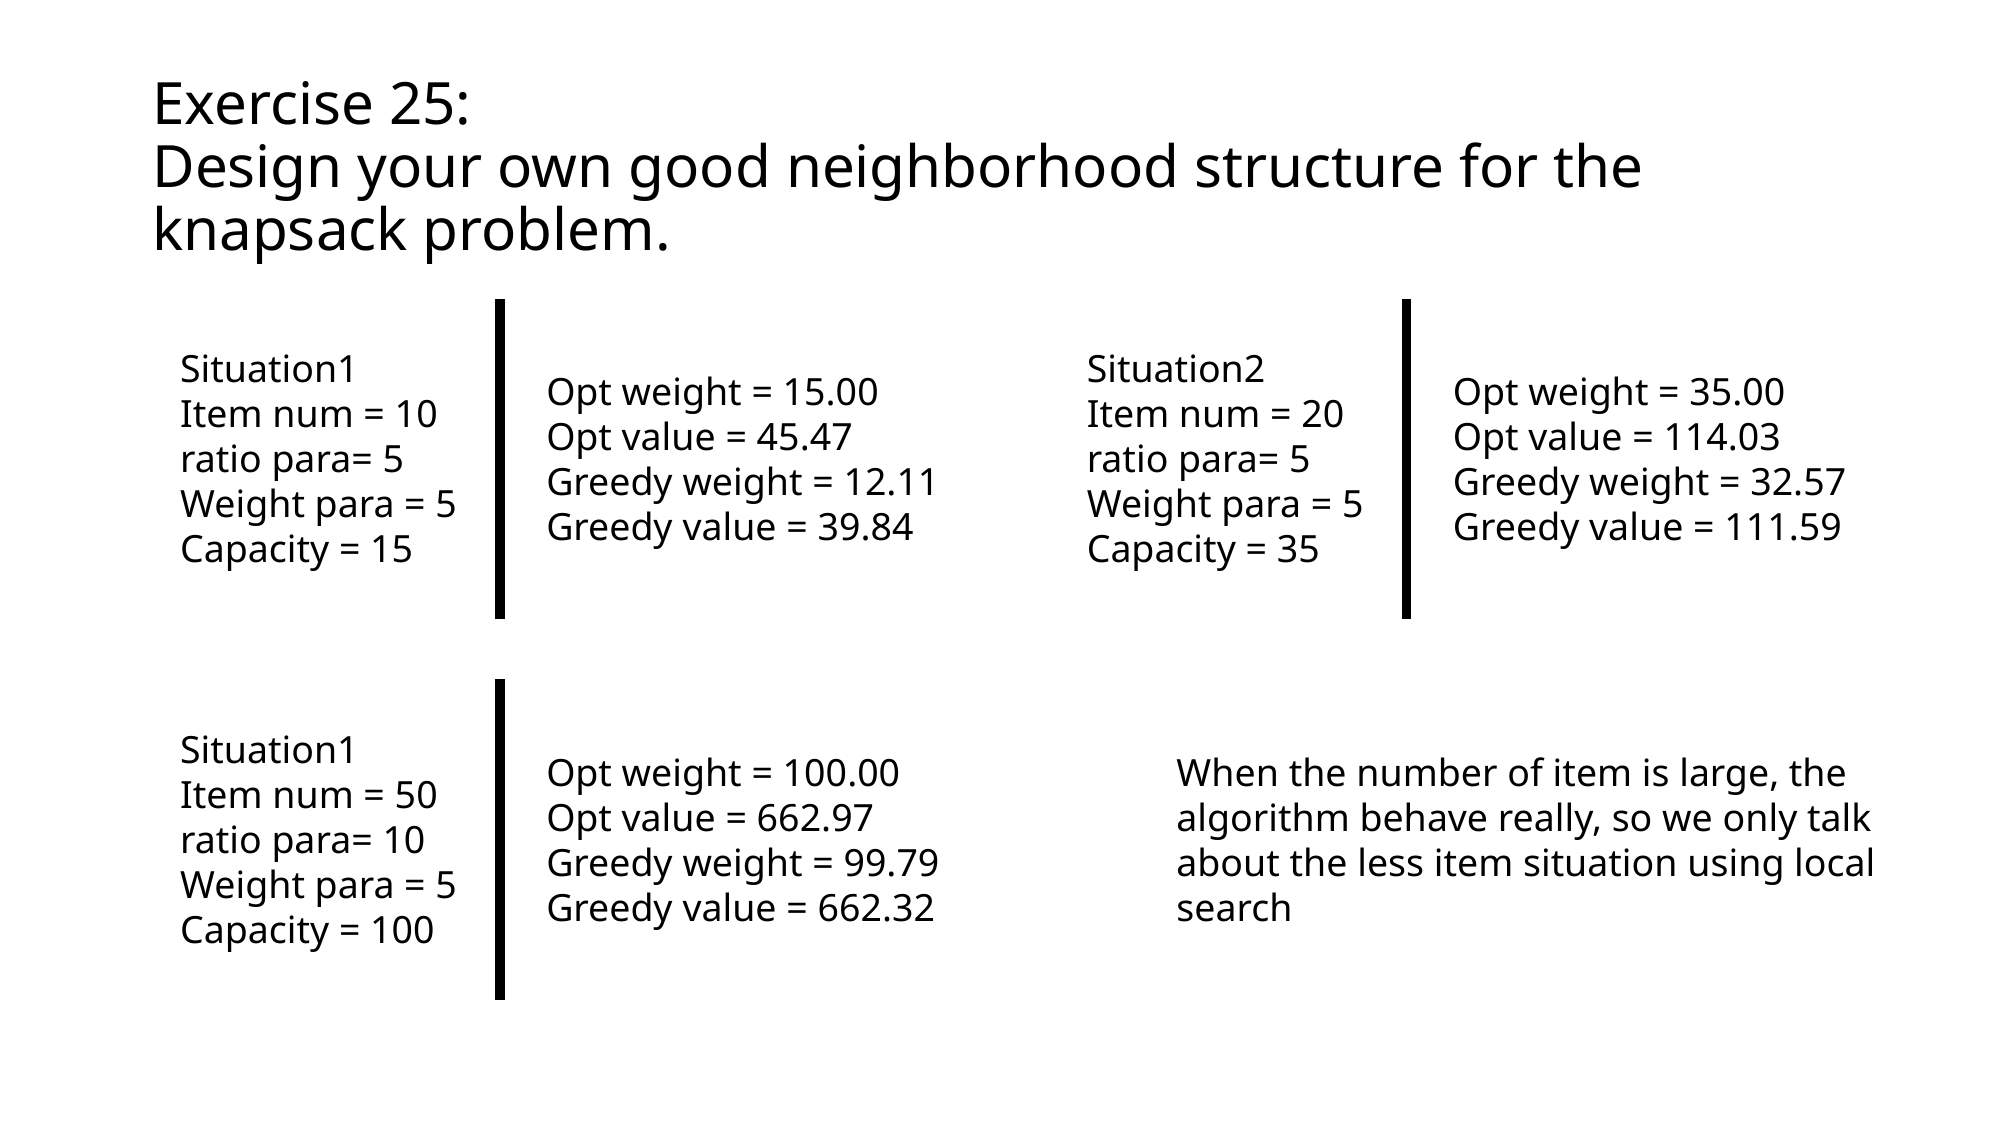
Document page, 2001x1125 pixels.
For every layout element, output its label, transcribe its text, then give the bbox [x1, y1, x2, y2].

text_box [165, 298, 1038, 620]
text_box When the number of item is large, the algorithm behave really, so we only talk about the less item situation using local search [1161, 741, 1928, 936]
title Exercise 25: Design your own good neighborhood structure for the knapsack problem. [137, 59, 1863, 278]
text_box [165, 679, 1038, 1001]
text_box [1072, 298, 1945, 620]
